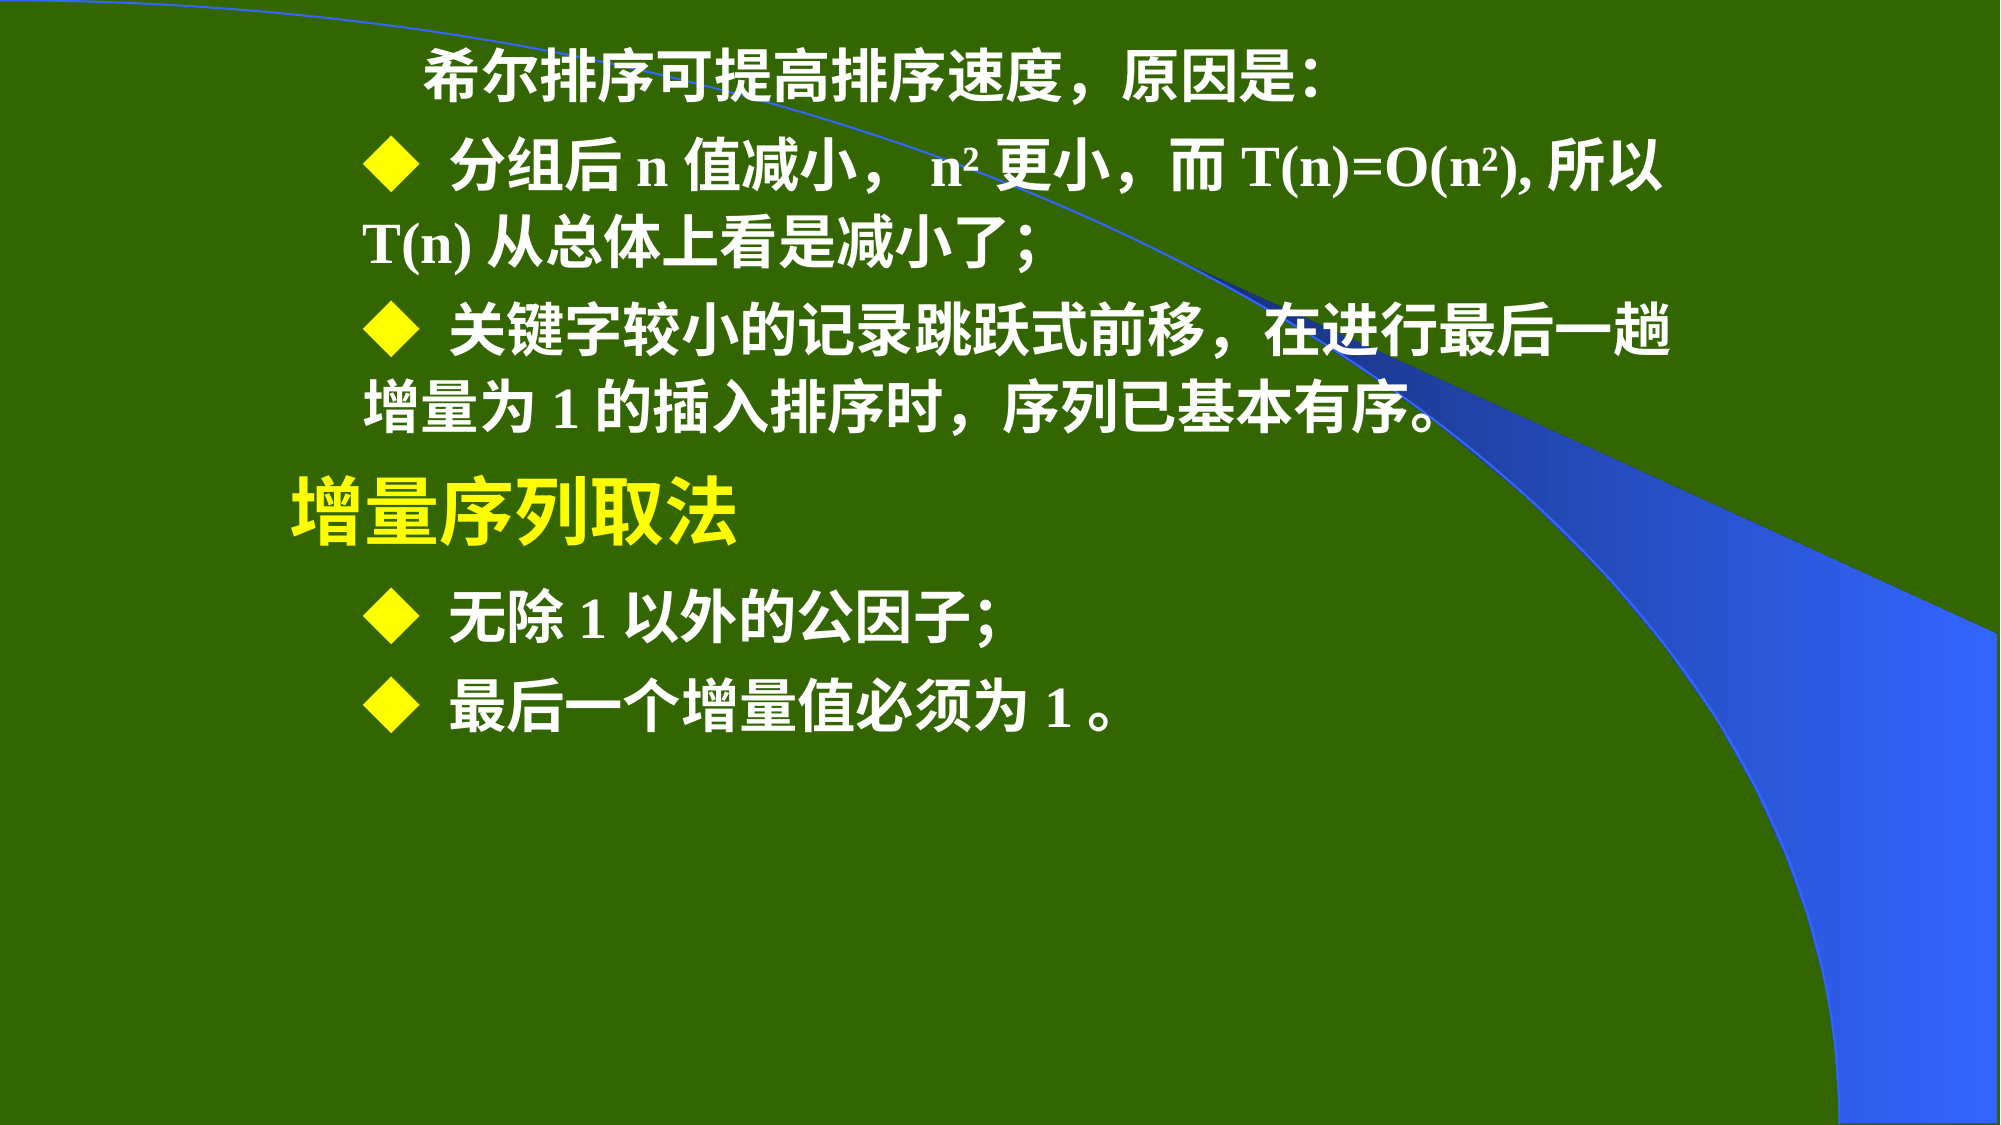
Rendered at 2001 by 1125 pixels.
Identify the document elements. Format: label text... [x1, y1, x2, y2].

text_box 希尔排序可提高排序速度，原因是： ◆ 分组后n值减小，n²更小，而T(n)=O(n²),所以T(n)从总体上看是减小了； ◆ 关键字较小的记录跳跃式前移，在进行最后一趟增量为1的插入排序时，序列已基本有序。 增量序列取法 ◆ 无除1以外的公因子； ◆ 最后一个增量值必须为1。 [275, 24, 1725, 764]
